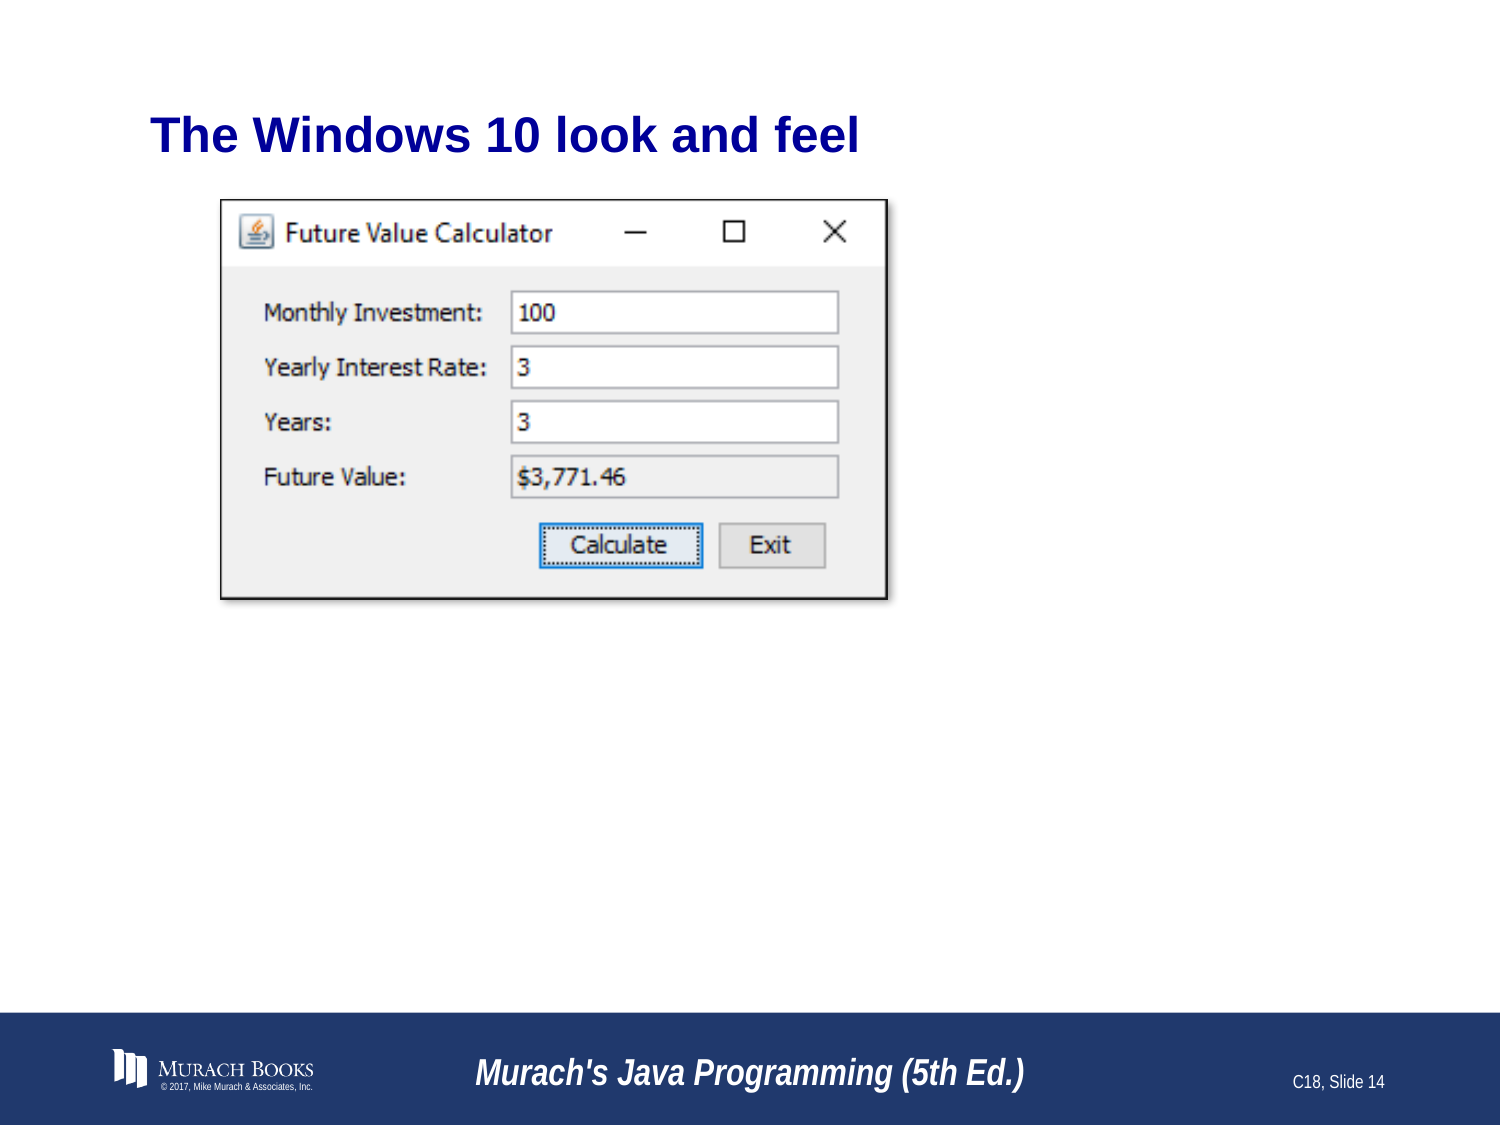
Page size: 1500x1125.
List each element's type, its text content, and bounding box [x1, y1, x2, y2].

footer © 2017, Mike Murach & Associates, Inc. [12, 1025, 463, 1100]
slide_number Murach's Java Programming (5th Ed.) [463, 1025, 1050, 1100]
title The Windows 10 look and feel [150, 102, 1350, 164]
picture [220, 199, 888, 601]
slide_number C18, Slide 14 [1087, 1025, 1400, 1100]
